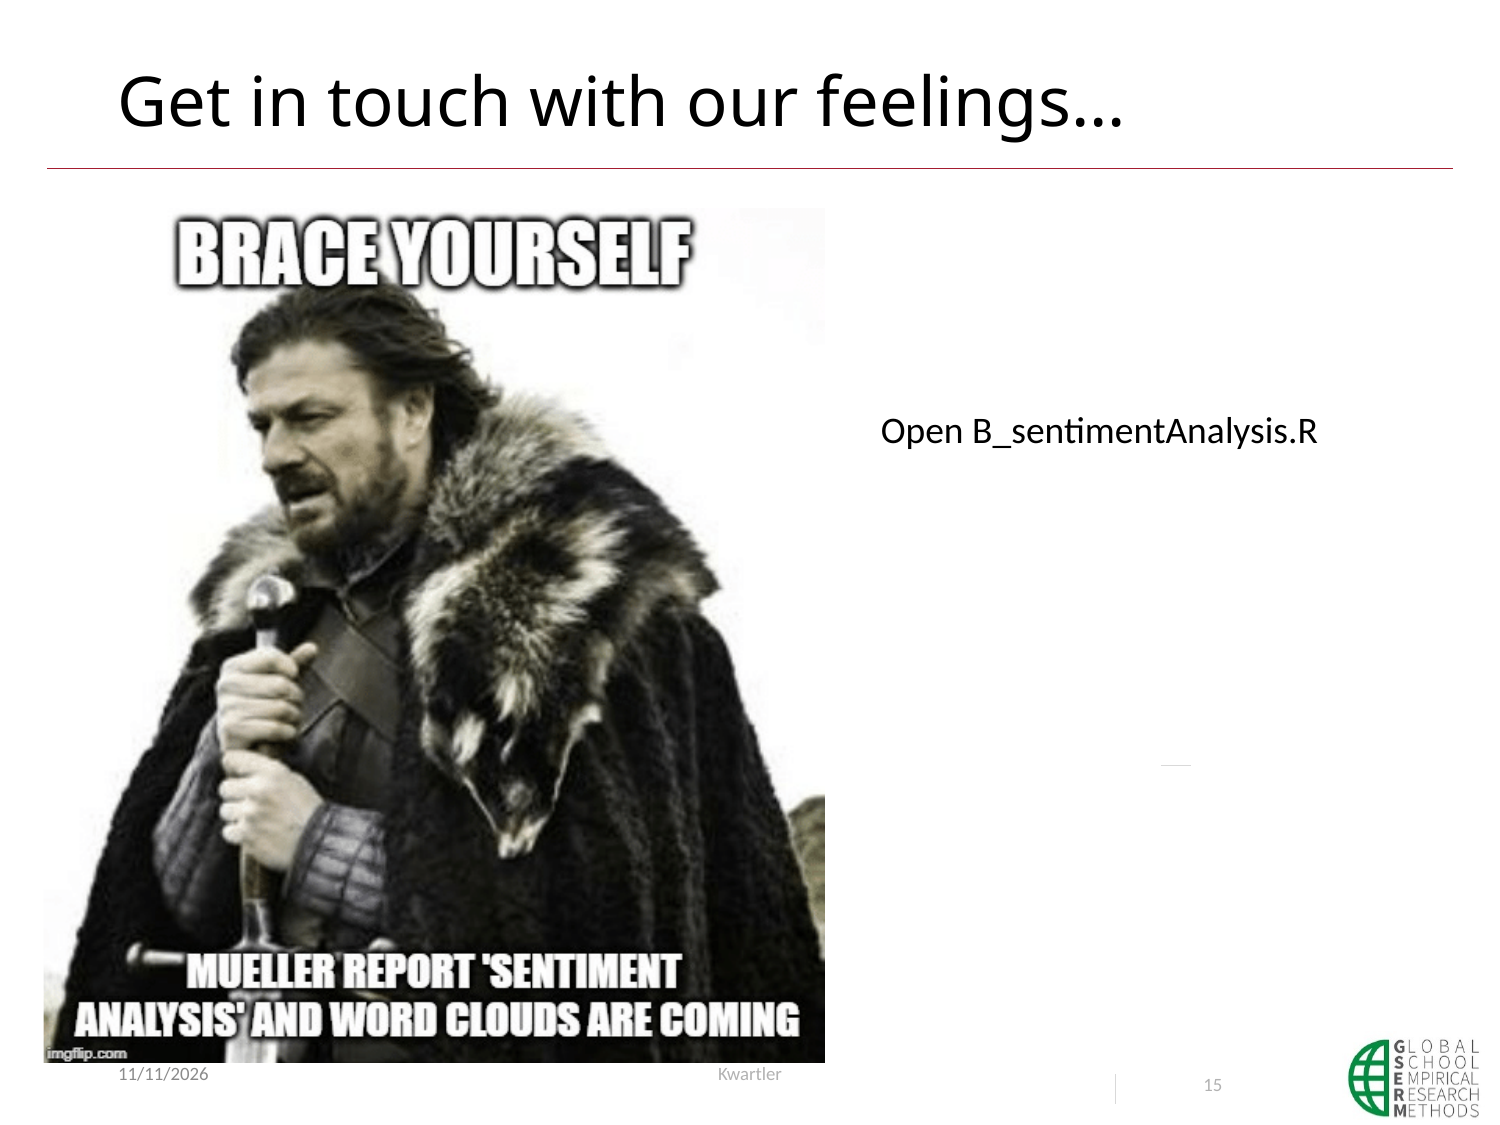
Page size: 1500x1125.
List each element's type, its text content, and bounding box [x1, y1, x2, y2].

slide_number 15 [1188, 1042, 1330, 1103]
footer Kwartler [496, 1042, 1004, 1103]
title Get in touch with our feelings… [103, 59, 1397, 157]
text_box Open B_sentimentAnalysis.R [865, 398, 1334, 458]
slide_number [103, 1063, 441, 1103]
picture [43, 208, 825, 1063]
picture [1342, 1031, 1500, 1120]
